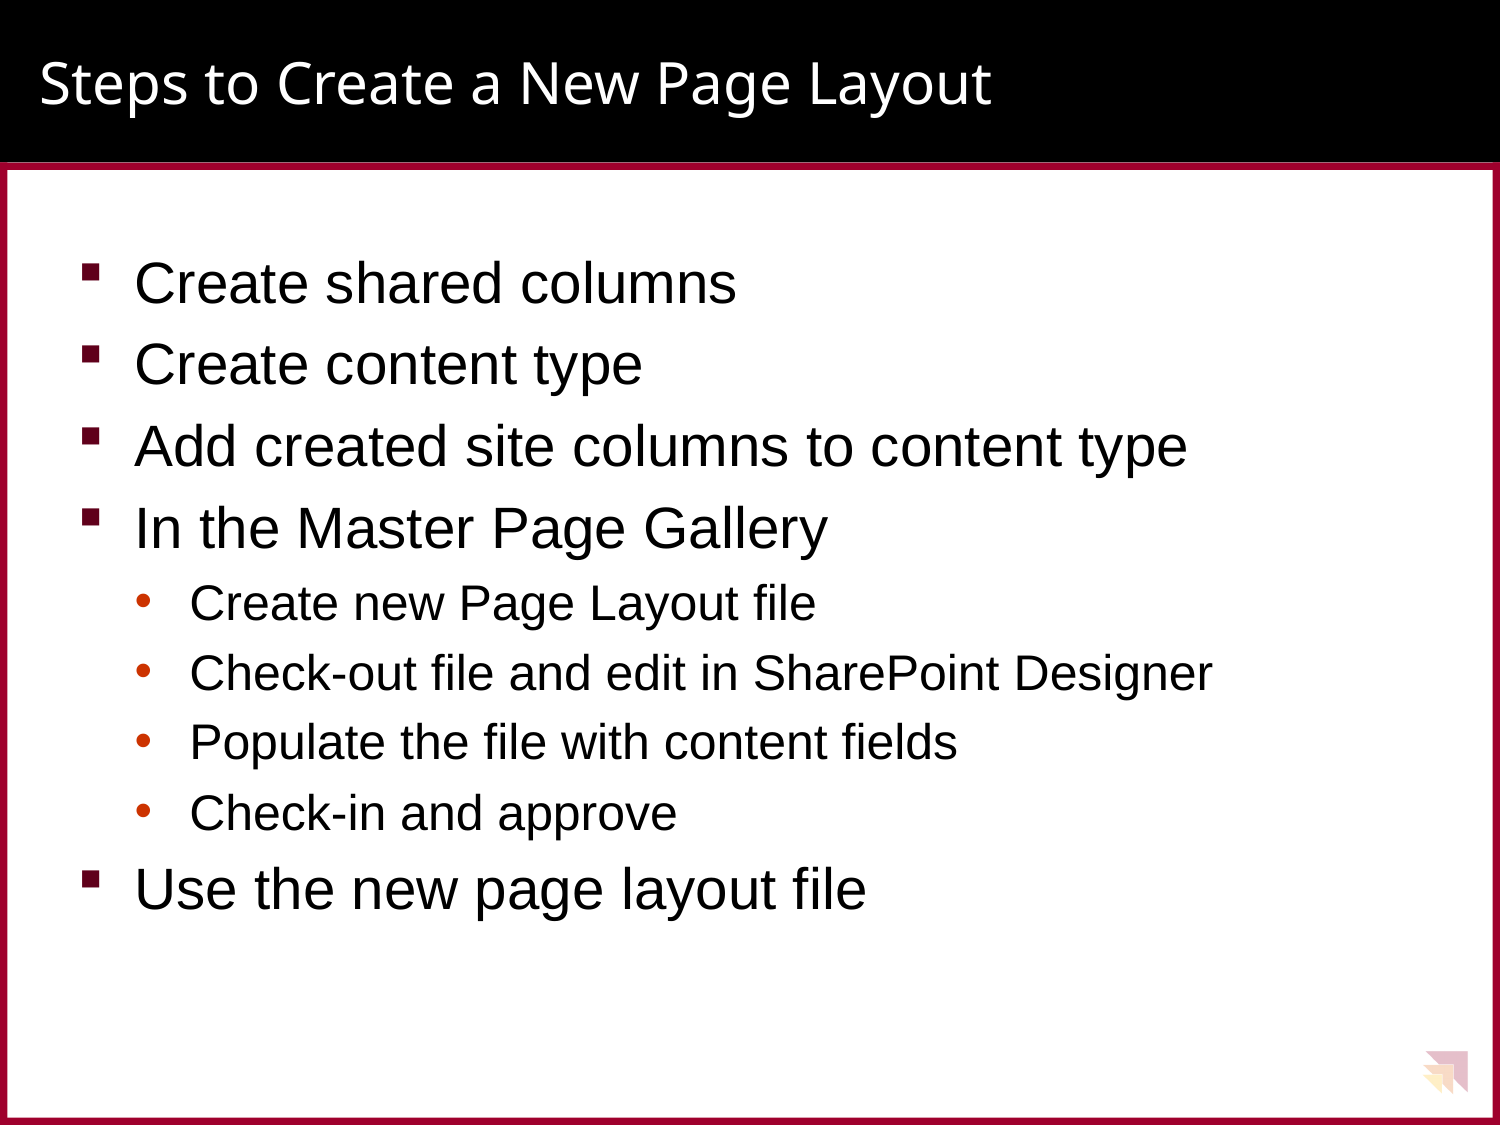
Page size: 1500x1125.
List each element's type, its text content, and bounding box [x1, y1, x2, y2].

title Steps to Create a New Page Layout [24, 12, 1438, 150]
list Create shared columns Create content type Add created site columns to content type In the Master Page Gallery Create new Page Layout file Check-out file and edit in SharePoint Designer Populate the file with content fields Check-in and approve Use the new page layout file [62, 237, 1438, 1088]
